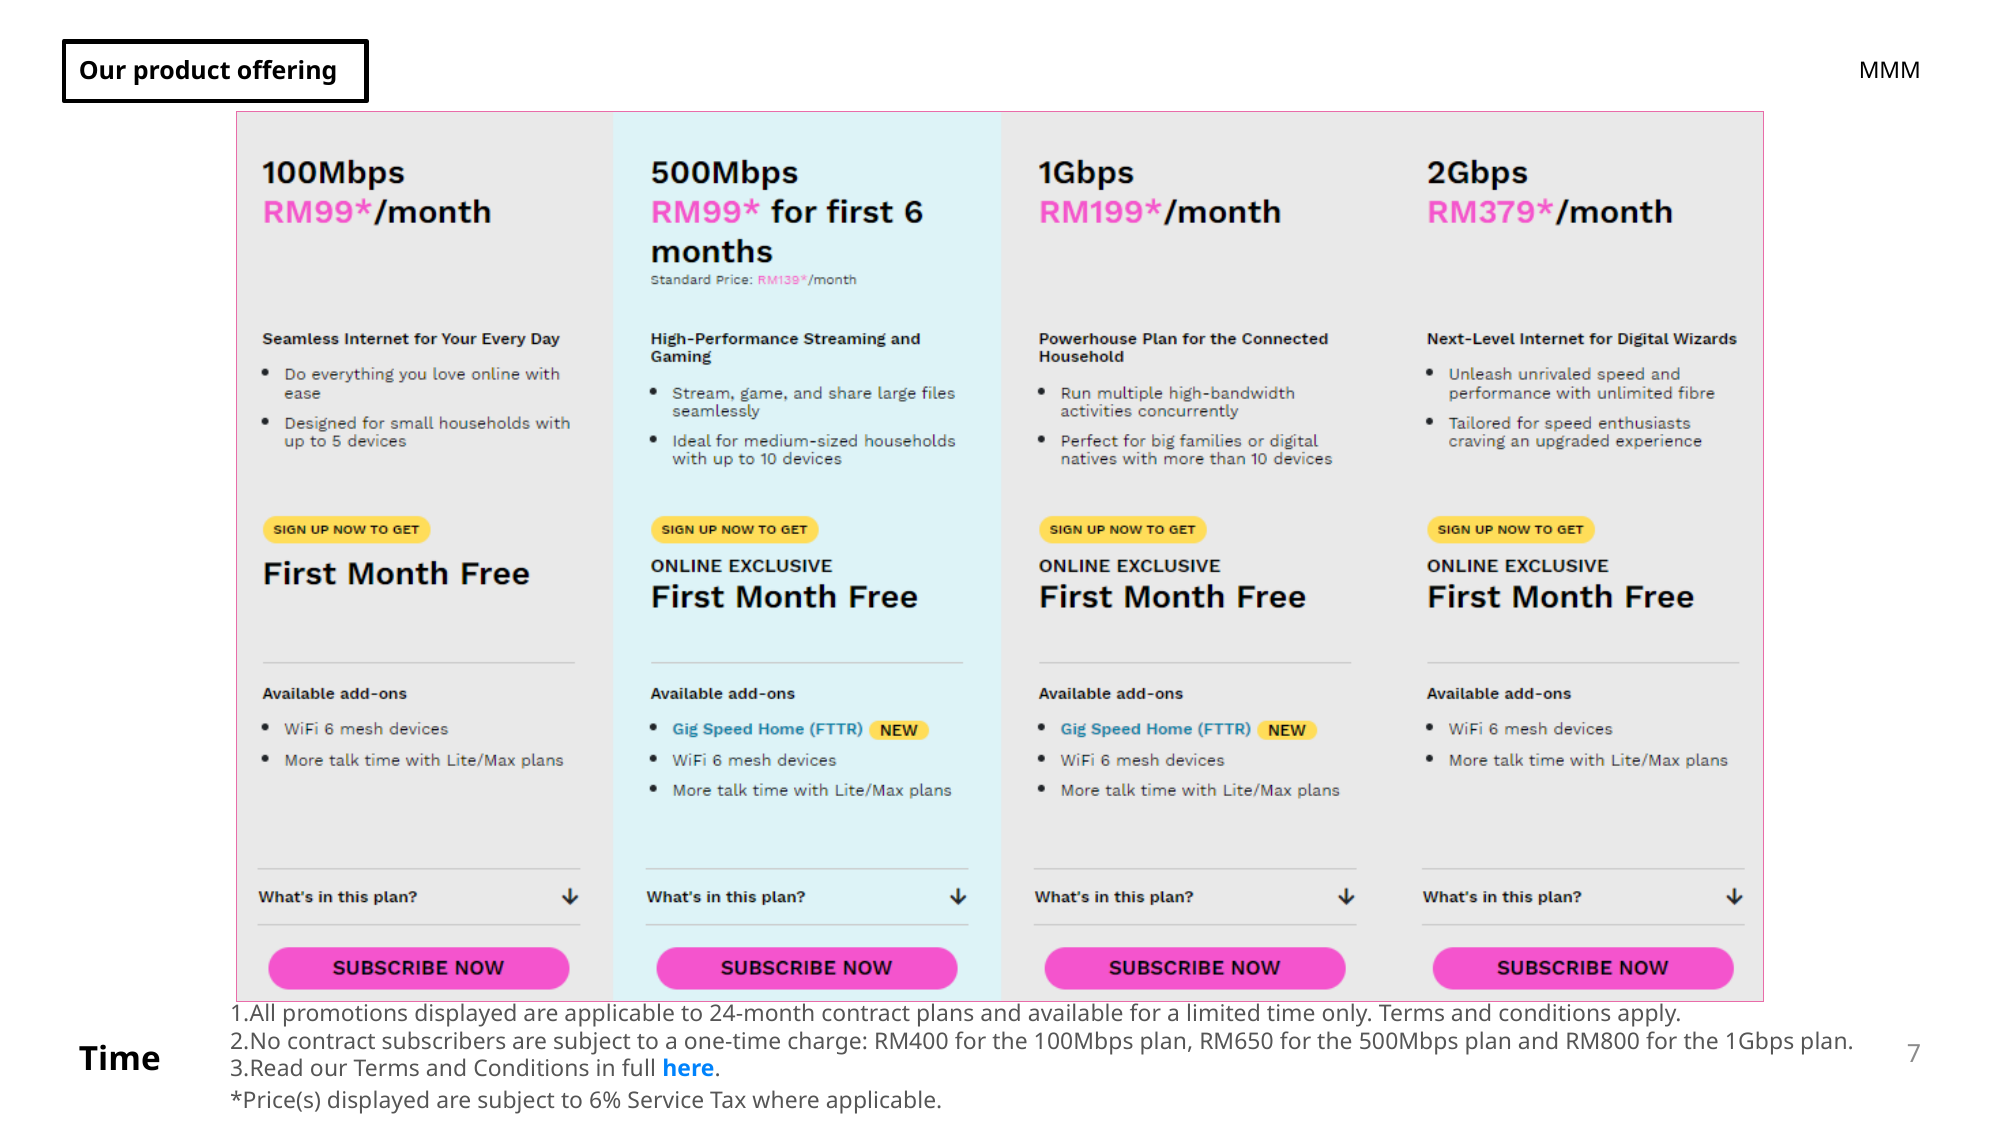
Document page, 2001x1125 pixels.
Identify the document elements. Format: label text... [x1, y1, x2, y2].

list MMM [1099, 41, 1936, 102]
list Our product offering [62, 39, 369, 103]
picture [236, 111, 1764, 1002]
text_box All promotions displayed are applicable to 24-month contract plans and available for a limited time only. Terms and conditions apply. No contract subscribers are subject to a one-time charge: RM400 for the 100Mbps plan, RM650 for the 500Mbps plan and RM800 for the 1Gbps plan. Read our Terms and Conditions in full here. *Price(s) displayed are subject to 6% Service Tax where applicable. [215, 991, 2000, 1120]
